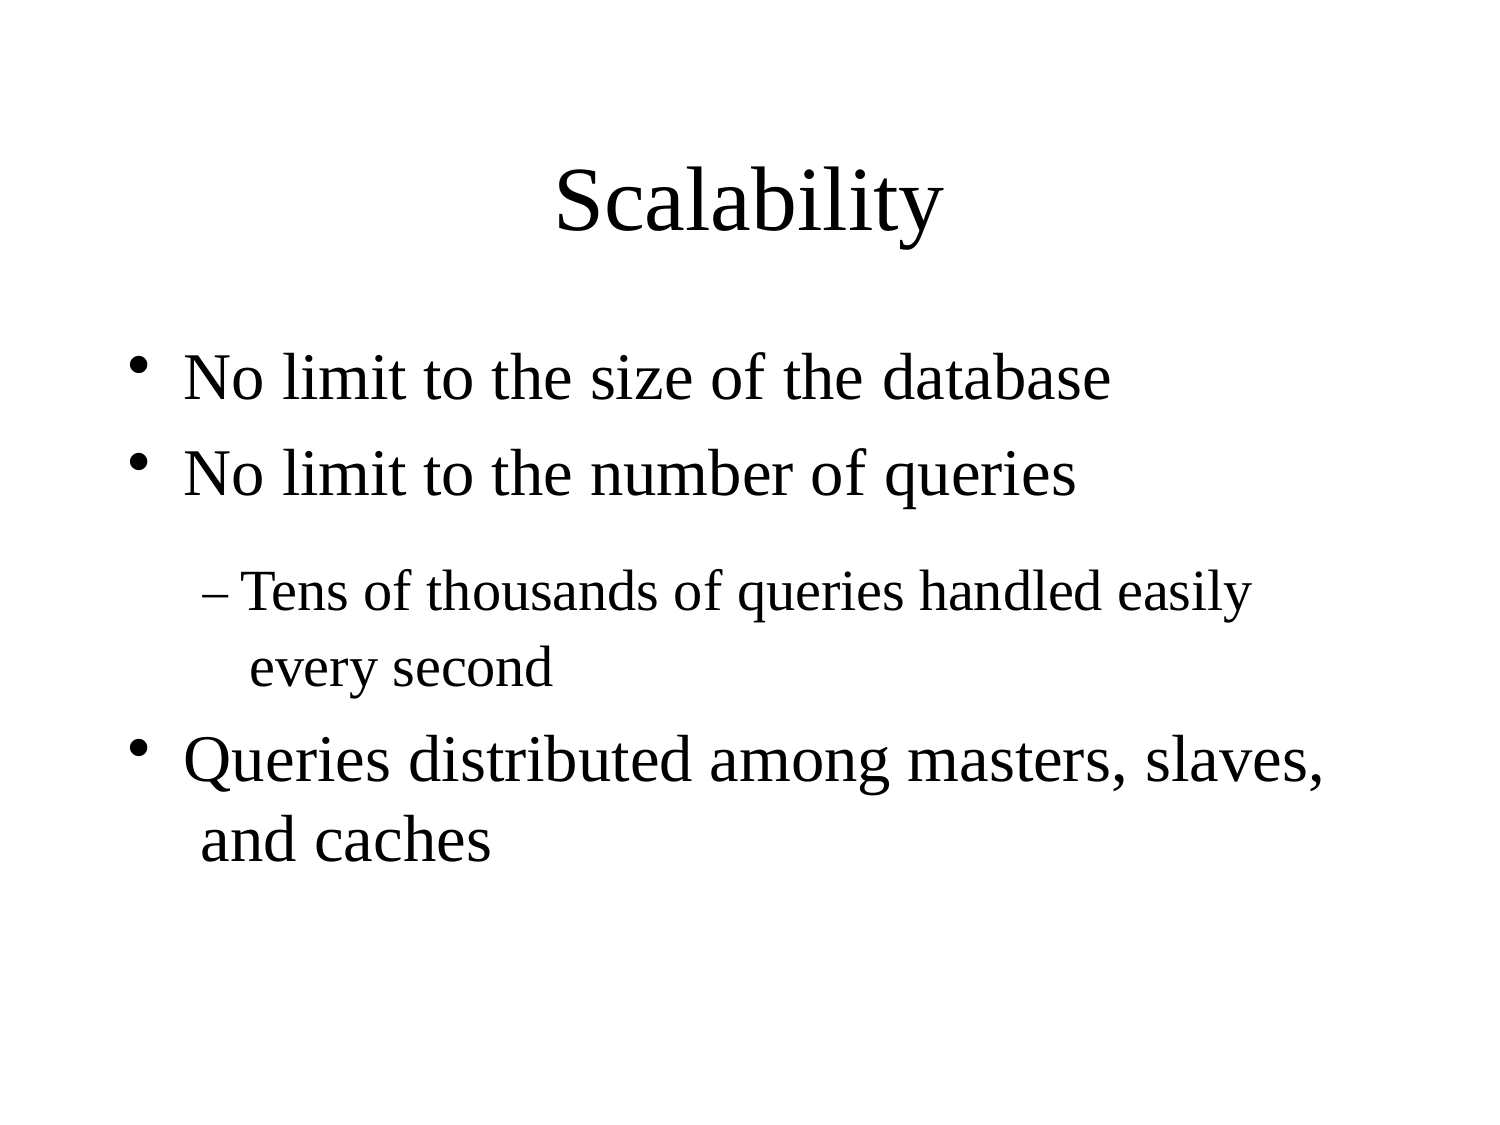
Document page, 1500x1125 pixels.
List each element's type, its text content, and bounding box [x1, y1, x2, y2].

text_box No limit to the size of the database No limit to the number of queries – Tens of thousands of queries handled easily every second Queries distributed among masters, slaves, and caches [125, 313, 1328, 875]
title Scalability [551, 136, 948, 313]
